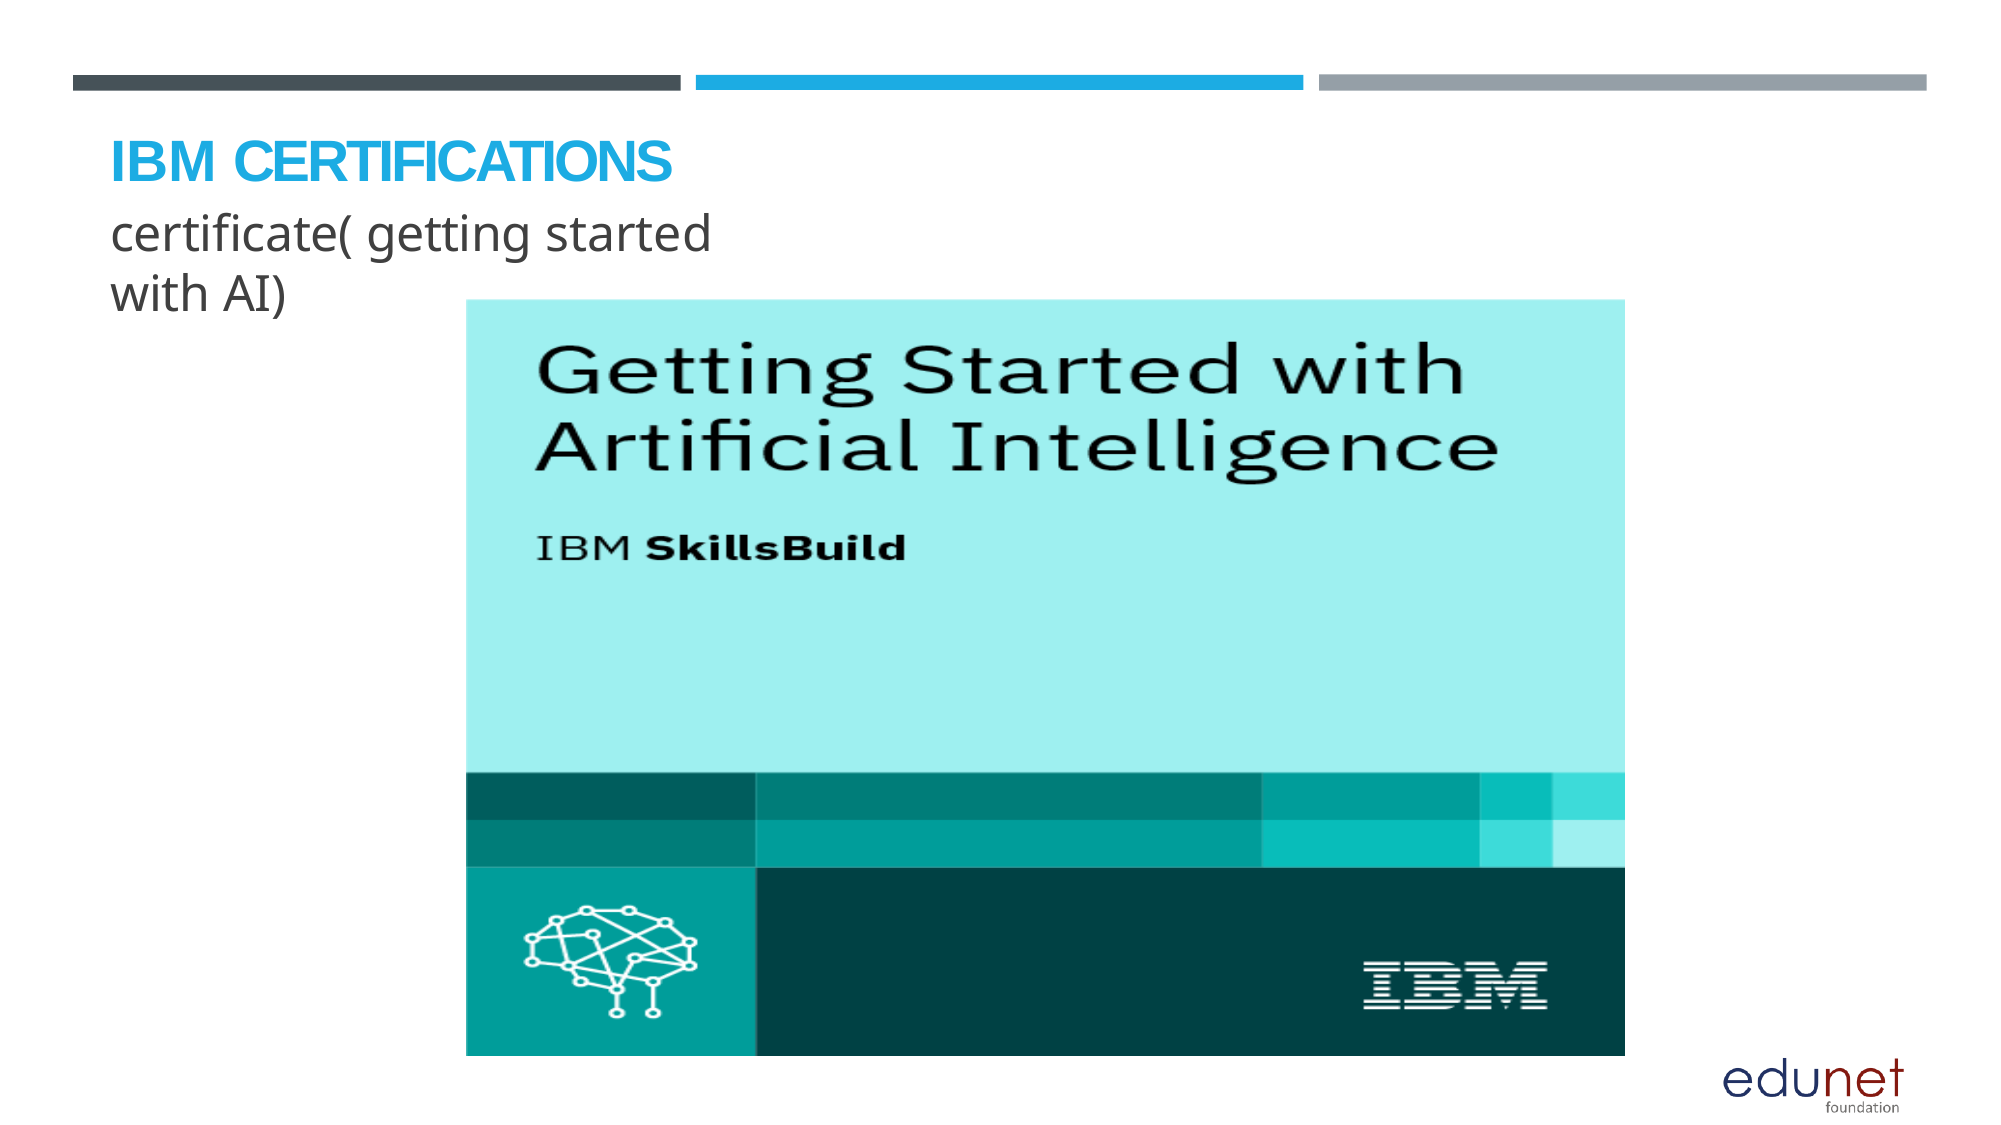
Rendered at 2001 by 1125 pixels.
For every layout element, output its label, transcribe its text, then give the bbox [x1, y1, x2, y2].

picture [465, 299, 1625, 1056]
picture [1723, 1057, 1904, 1113]
title IBM CERTIFICATIONS certificate( getting started with AI) [108, 110, 824, 322]
